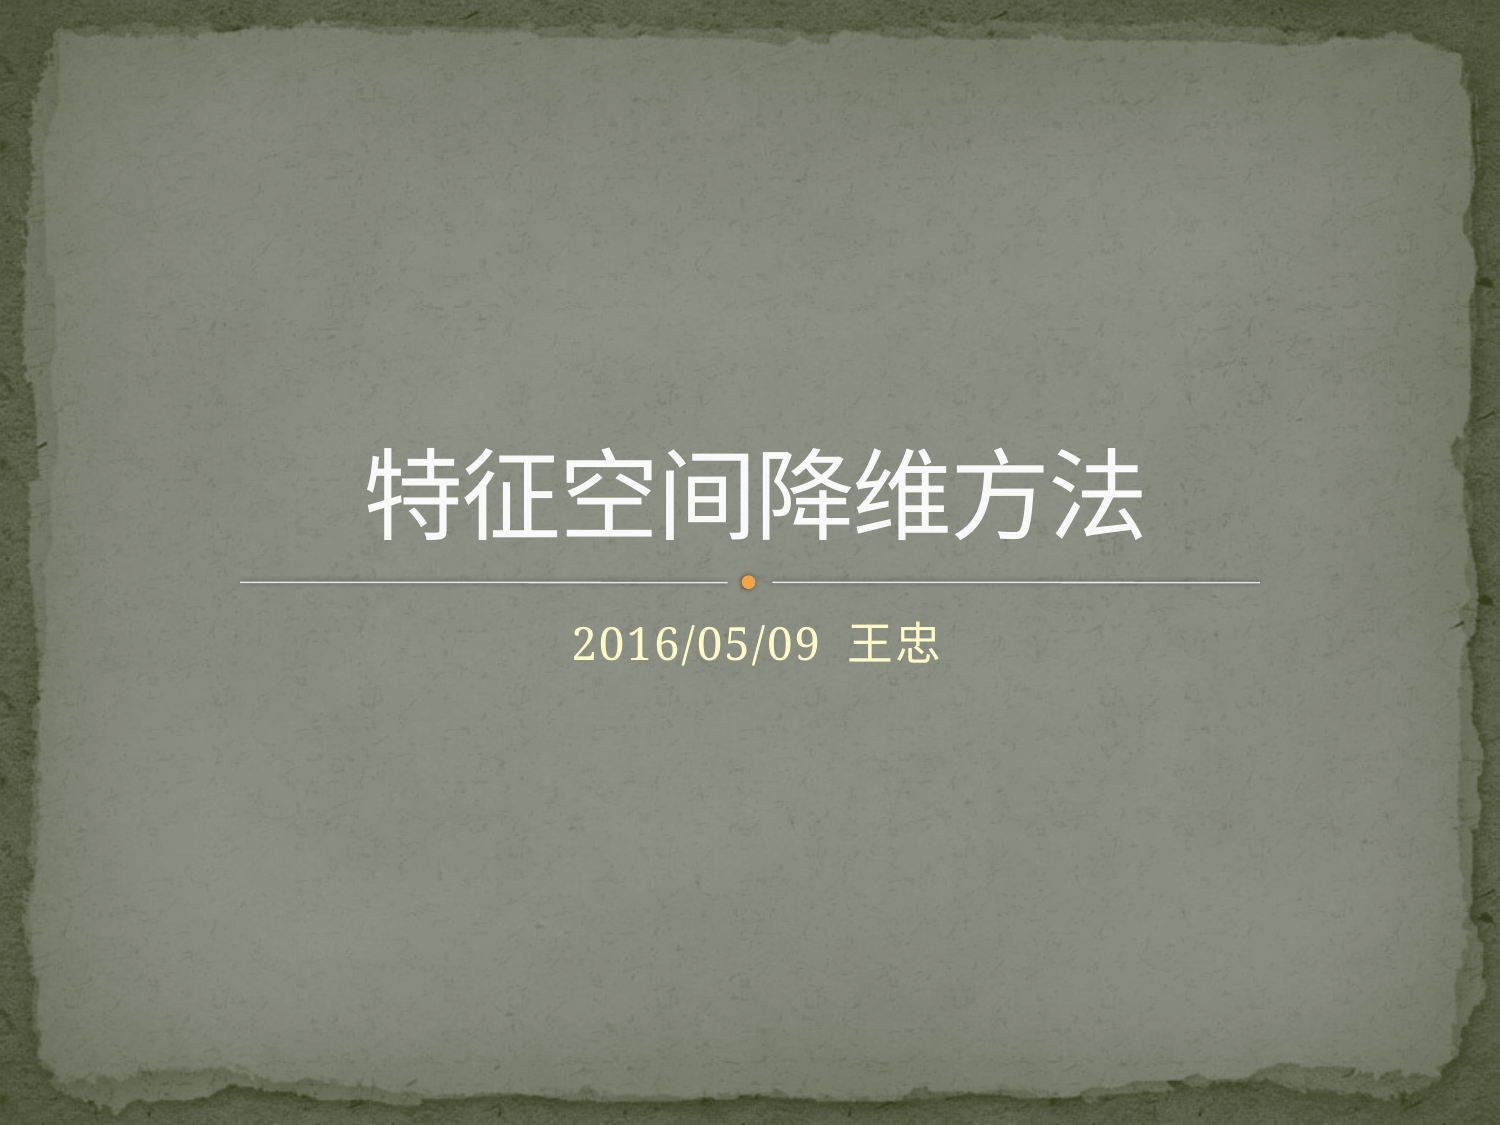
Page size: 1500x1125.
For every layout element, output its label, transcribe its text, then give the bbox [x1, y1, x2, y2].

subtitle 2016/05/09 王忠 [75, 606, 1438, 795]
title 特征空间降维方法 [74, 235, 1438, 561]
